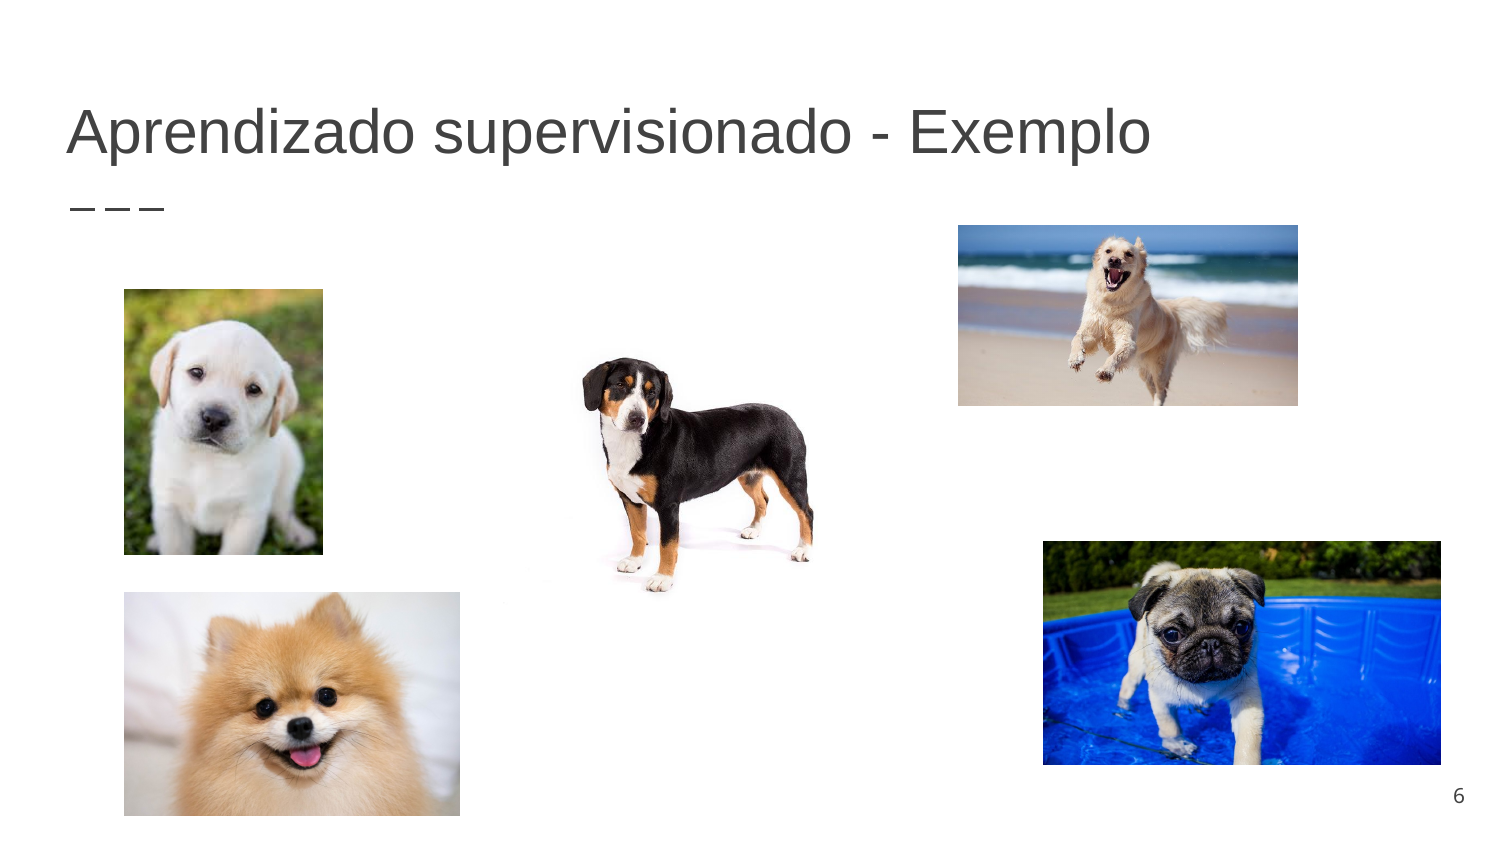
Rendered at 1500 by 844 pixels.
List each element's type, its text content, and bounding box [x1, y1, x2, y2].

title Aprendizado supervisionado - Exemplo [51, 61, 1449, 182]
slide_number ‹#› [1389, 764, 1480, 830]
picture [502, 339, 901, 605]
picture [1043, 541, 1441, 766]
picture [123, 591, 460, 816]
picture [957, 224, 1298, 406]
picture [123, 289, 323, 555]
